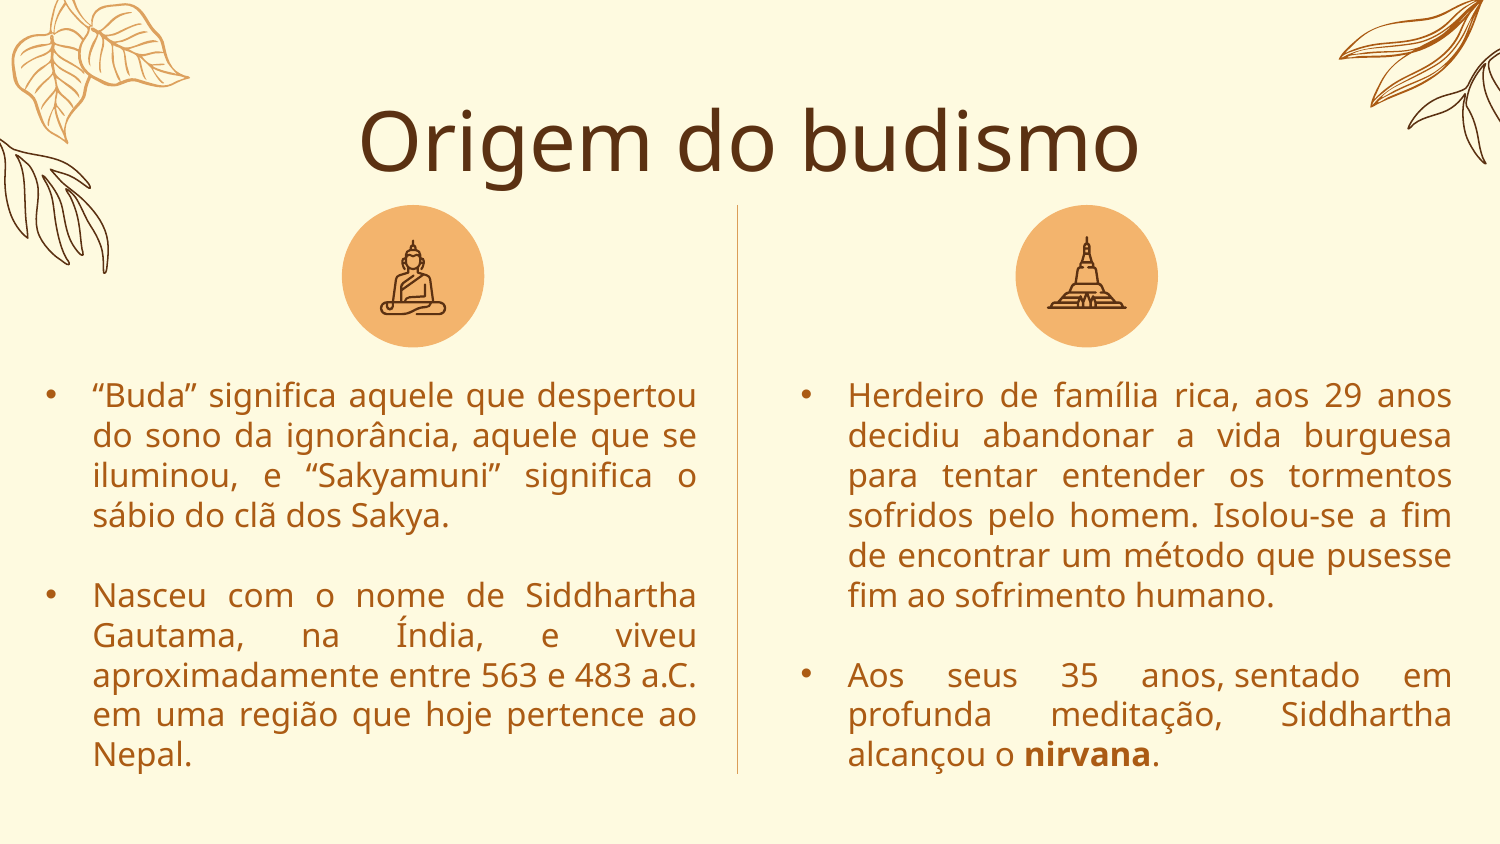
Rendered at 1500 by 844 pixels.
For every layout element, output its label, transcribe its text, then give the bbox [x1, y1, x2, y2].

title Origem do budismo [118, 72, 1382, 167]
subtitle “Buda” significa aquele que despertou do sono da ignorância, aquele que se iluminou, e “Sakyamuni” significa o sábio do clã dos Sakya. Nasceu com o nome de Siddhartha Gautama, na Índia, e viveu aproximadamente entre 563 e 483 a.C. em uma região que hoje pertence ao Nepal. [30, 359, 714, 814]
text_box [1046, 236, 1127, 309]
text_box [341, 204, 485, 348]
text_box [379, 239, 447, 316]
text_box [1015, 204, 1159, 348]
subtitle Herdeiro de família rica, aos 29 anos decidiu abandonar a vida burguesa para tentar entender os tormentos sofridos pelo homem. Isolou-se a fim de encontrar um método que pusesse fim ao sofrimento humano. Aos seus 35 anos, sentado em profunda meditação, Siddhartha alcançou o nirvana. [785, 359, 1469, 792]
